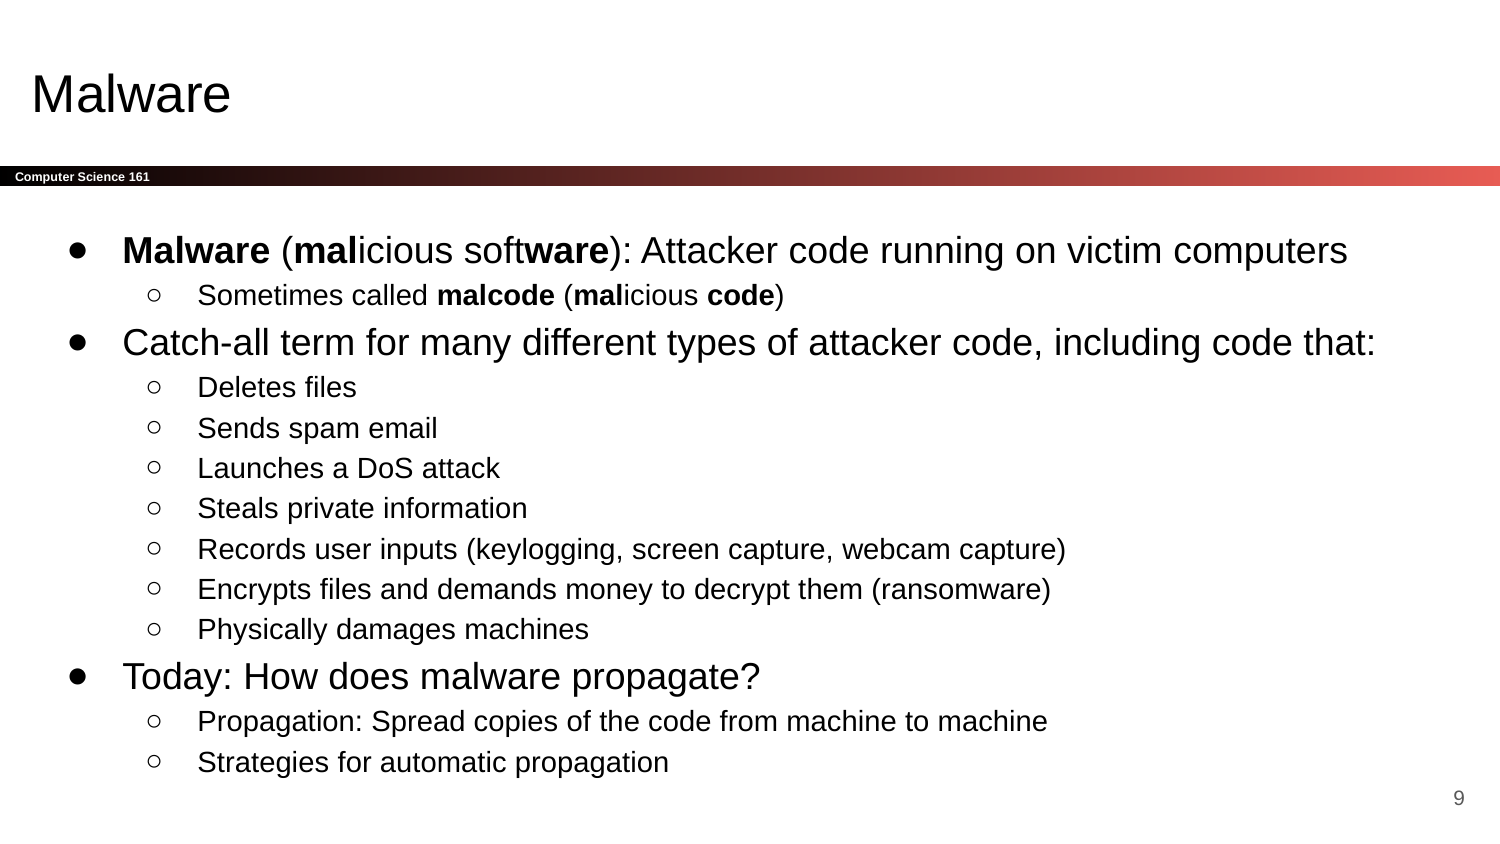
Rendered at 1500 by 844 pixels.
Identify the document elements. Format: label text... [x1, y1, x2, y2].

title Malware [16, 44, 1415, 139]
slide_number ‹#› [1389, 764, 1480, 830]
list Malware (malicious software): Attacker code running on victim computers Sometimes called malcode (malicious code) Catch-all term for many different types of attacker code, including code that: Deletes files Sends spam email Launches a DoS attack Steals private information Records user inputs (keylogging, screen capture, webcam capture) Encrypts files and demands money to decrypt them (ransomware) Physically damages machines Today: How does malware propagate? Propagation: Spread copies of the code from machine to machine Strategies for automatic propagation [32, 204, 1431, 823]
